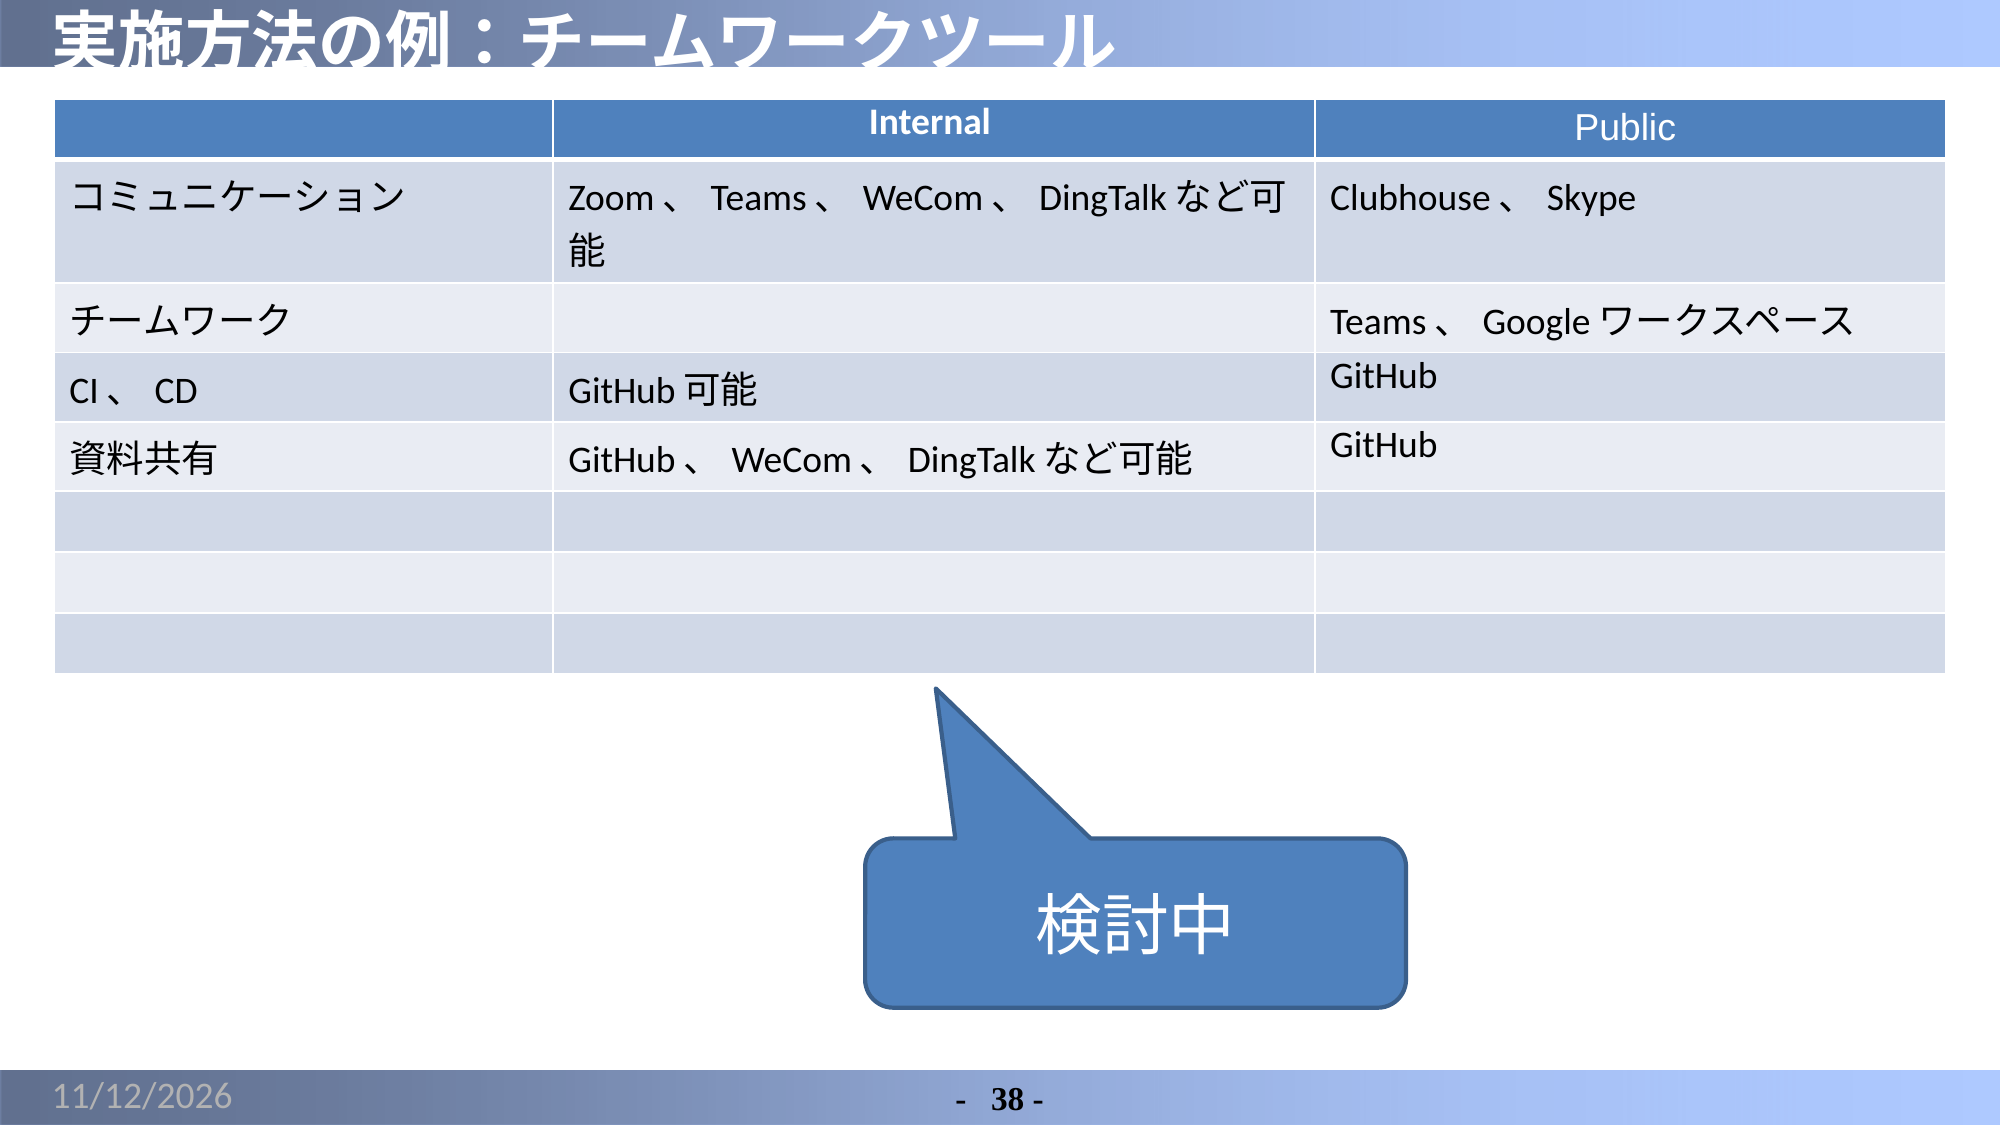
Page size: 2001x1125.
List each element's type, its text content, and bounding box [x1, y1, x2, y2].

table_cell [55, 614, 552, 673]
table_header Public [1316, 100, 1945, 157]
text_box 検討中 [863, 686, 1409, 1010]
table_cell [55, 553, 552, 612]
table_cell [1316, 614, 1945, 673]
table_cell Clubhouse、Skype [1316, 162, 1945, 282]
table_cell GitHub可能 [554, 353, 1314, 421]
table_cell [554, 614, 1314, 673]
table_cell GitHub [1316, 423, 1945, 490]
table_cell [1316, 492, 1945, 551]
table_cell [554, 284, 1314, 352]
table_cell [1316, 553, 1945, 612]
title 実施方法の例：チームワークツール [51, 0, 1921, 81]
table_cell [55, 492, 552, 551]
table_header Internal [554, 100, 1314, 157]
table_cell [554, 553, 1314, 612]
slide_number - 38 - [934, 1078, 1063, 1117]
table_cell [554, 492, 1314, 551]
table_cell コミュニケーション [55, 162, 552, 282]
table_cell チームワーク [55, 284, 552, 352]
table_cell Zoom、Teams、WeCom、DingTalkなど可能 [554, 162, 1314, 282]
table_cell CI、CD [55, 353, 552, 421]
table_header [55, 100, 552, 157]
table_cell GitHub、WeCom、DingTalkなど可能 [554, 423, 1314, 490]
table_cell GitHub [1316, 353, 1945, 421]
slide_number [51, 1071, 512, 1117]
table_cell Teams、Googleワークスペース [1316, 284, 1945, 352]
table_cell 資料共有 [55, 423, 552, 490]
